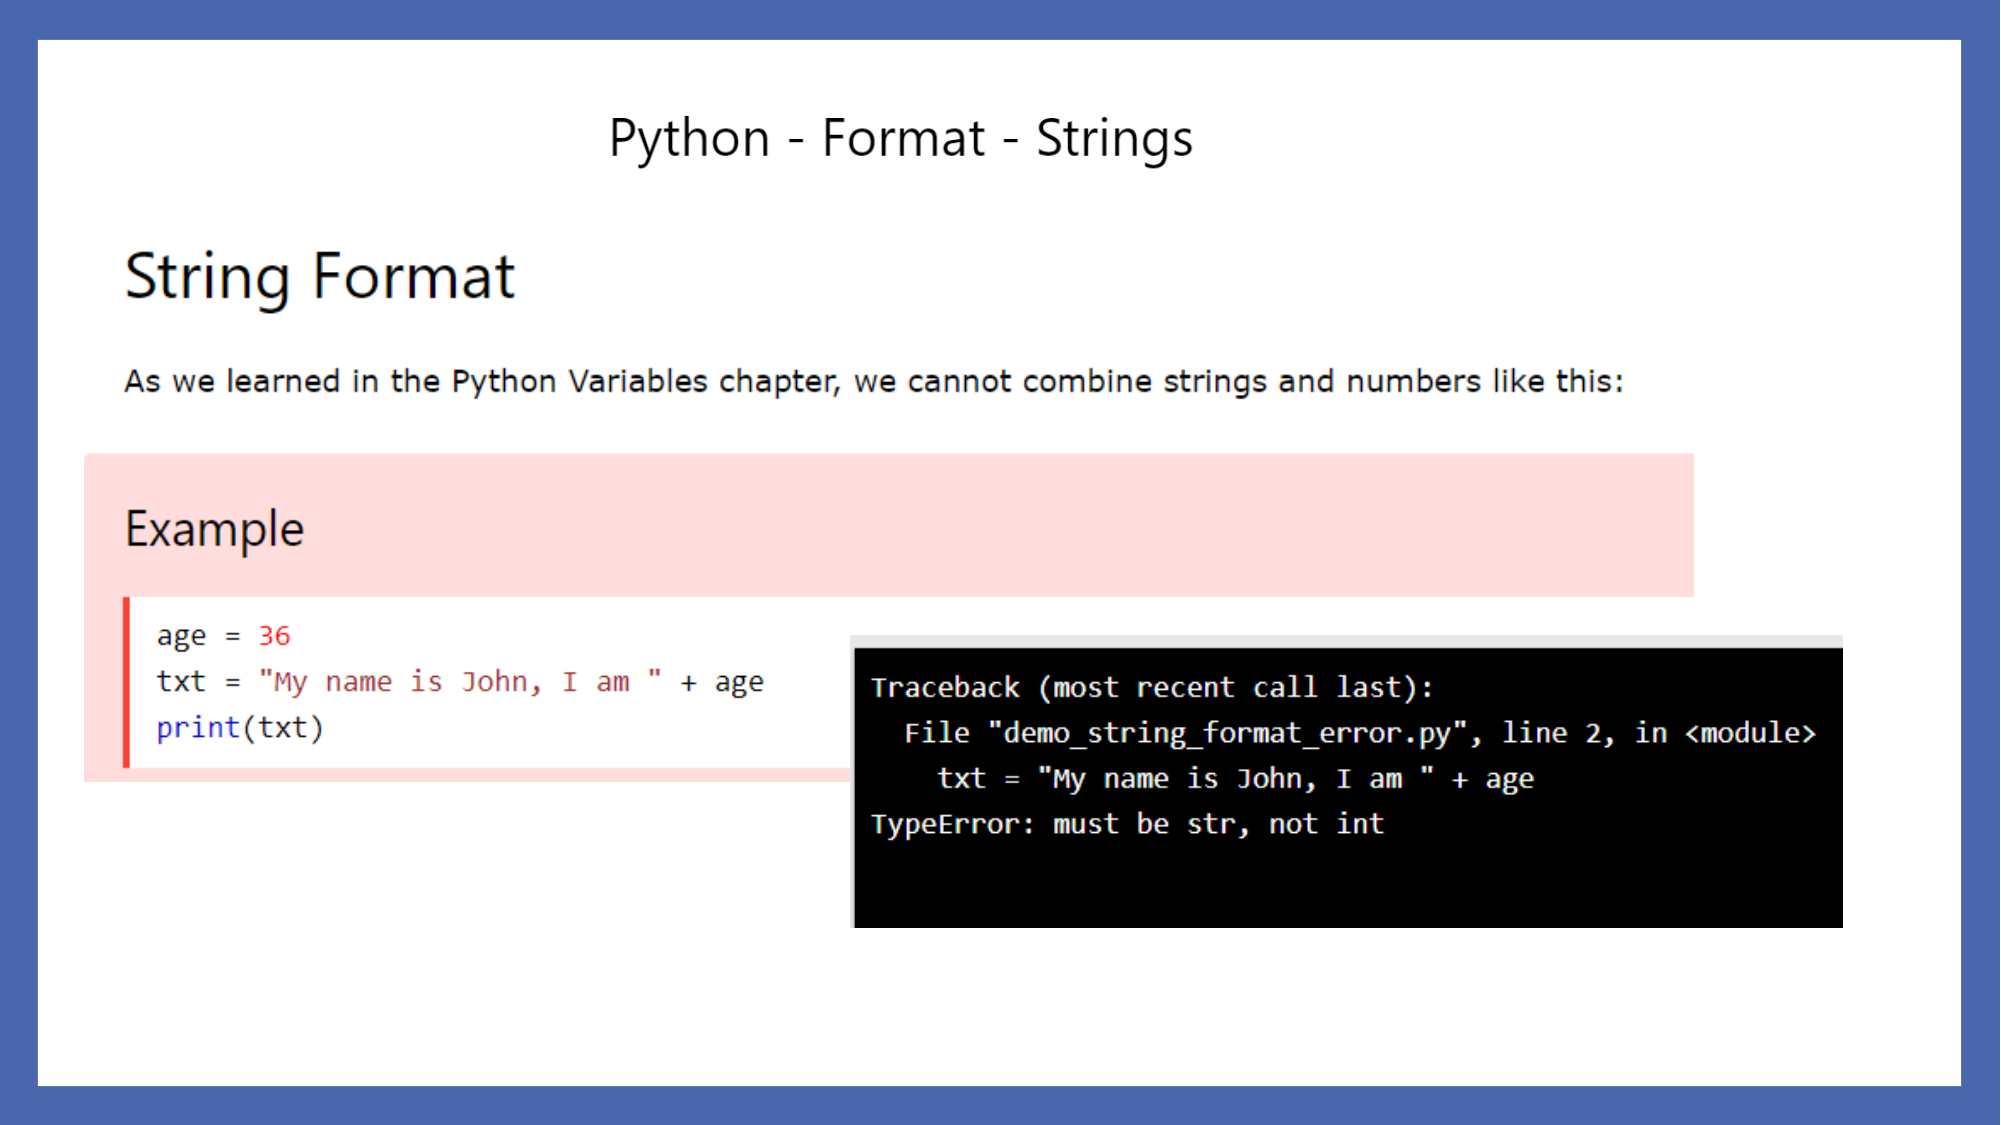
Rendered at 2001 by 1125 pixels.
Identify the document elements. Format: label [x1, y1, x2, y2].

picture [84, 218, 1844, 928]
picture [575, 74, 1207, 183]
